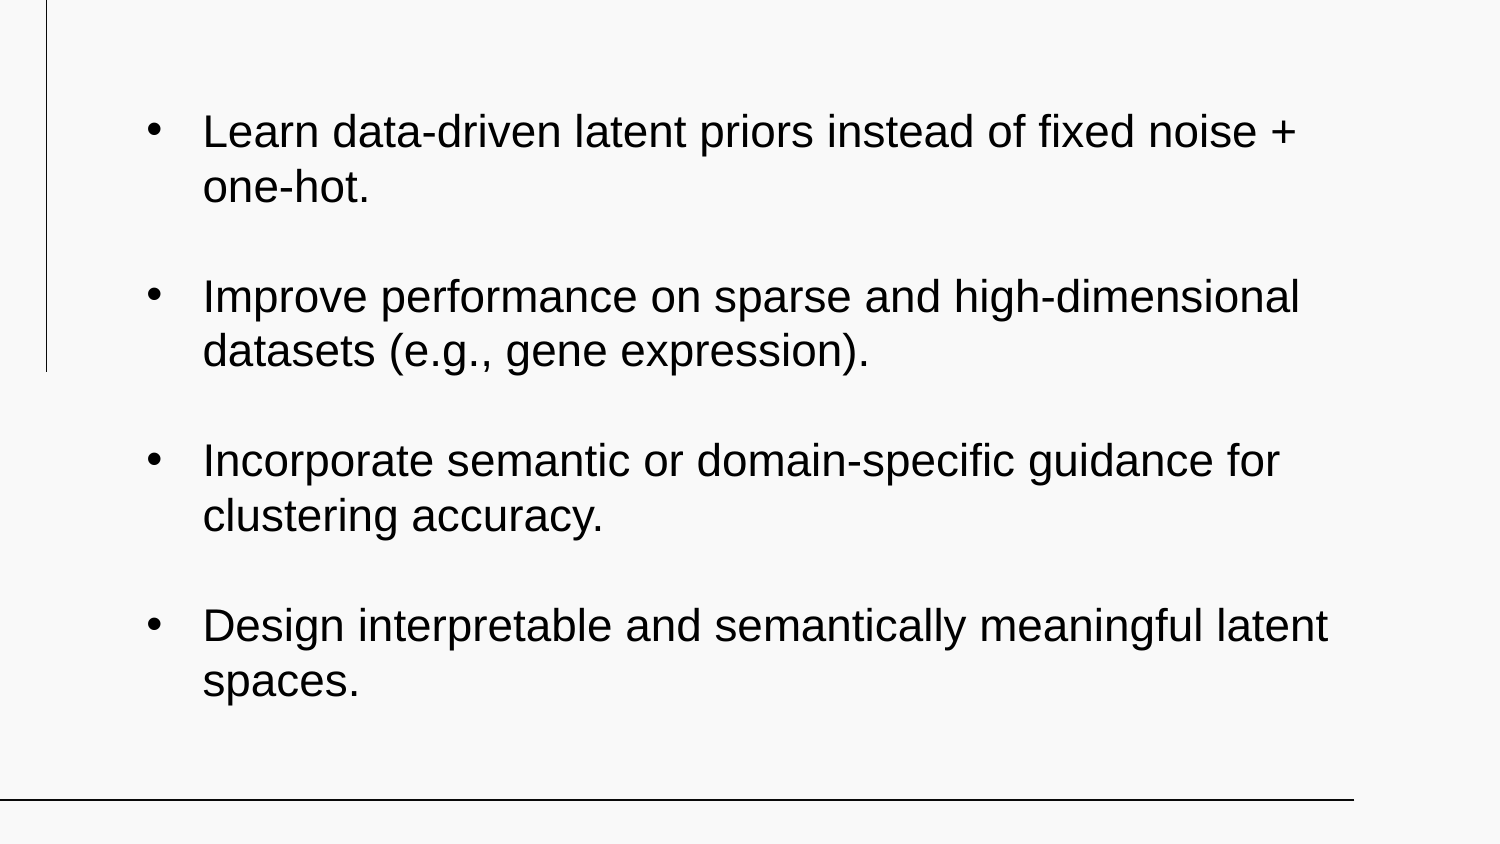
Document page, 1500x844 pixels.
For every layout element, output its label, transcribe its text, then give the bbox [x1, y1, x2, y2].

text_box Learn data-driven latent priors instead of fixed noise + one-hot. Improve performance on sparse and high-dimensional datasets (e.g., gene expression). Incorporate semantic or domain-specific guidance for clustering accuracy. Design interpretable and semantically meaningful latent spaces. [108, 93, 1416, 714]
